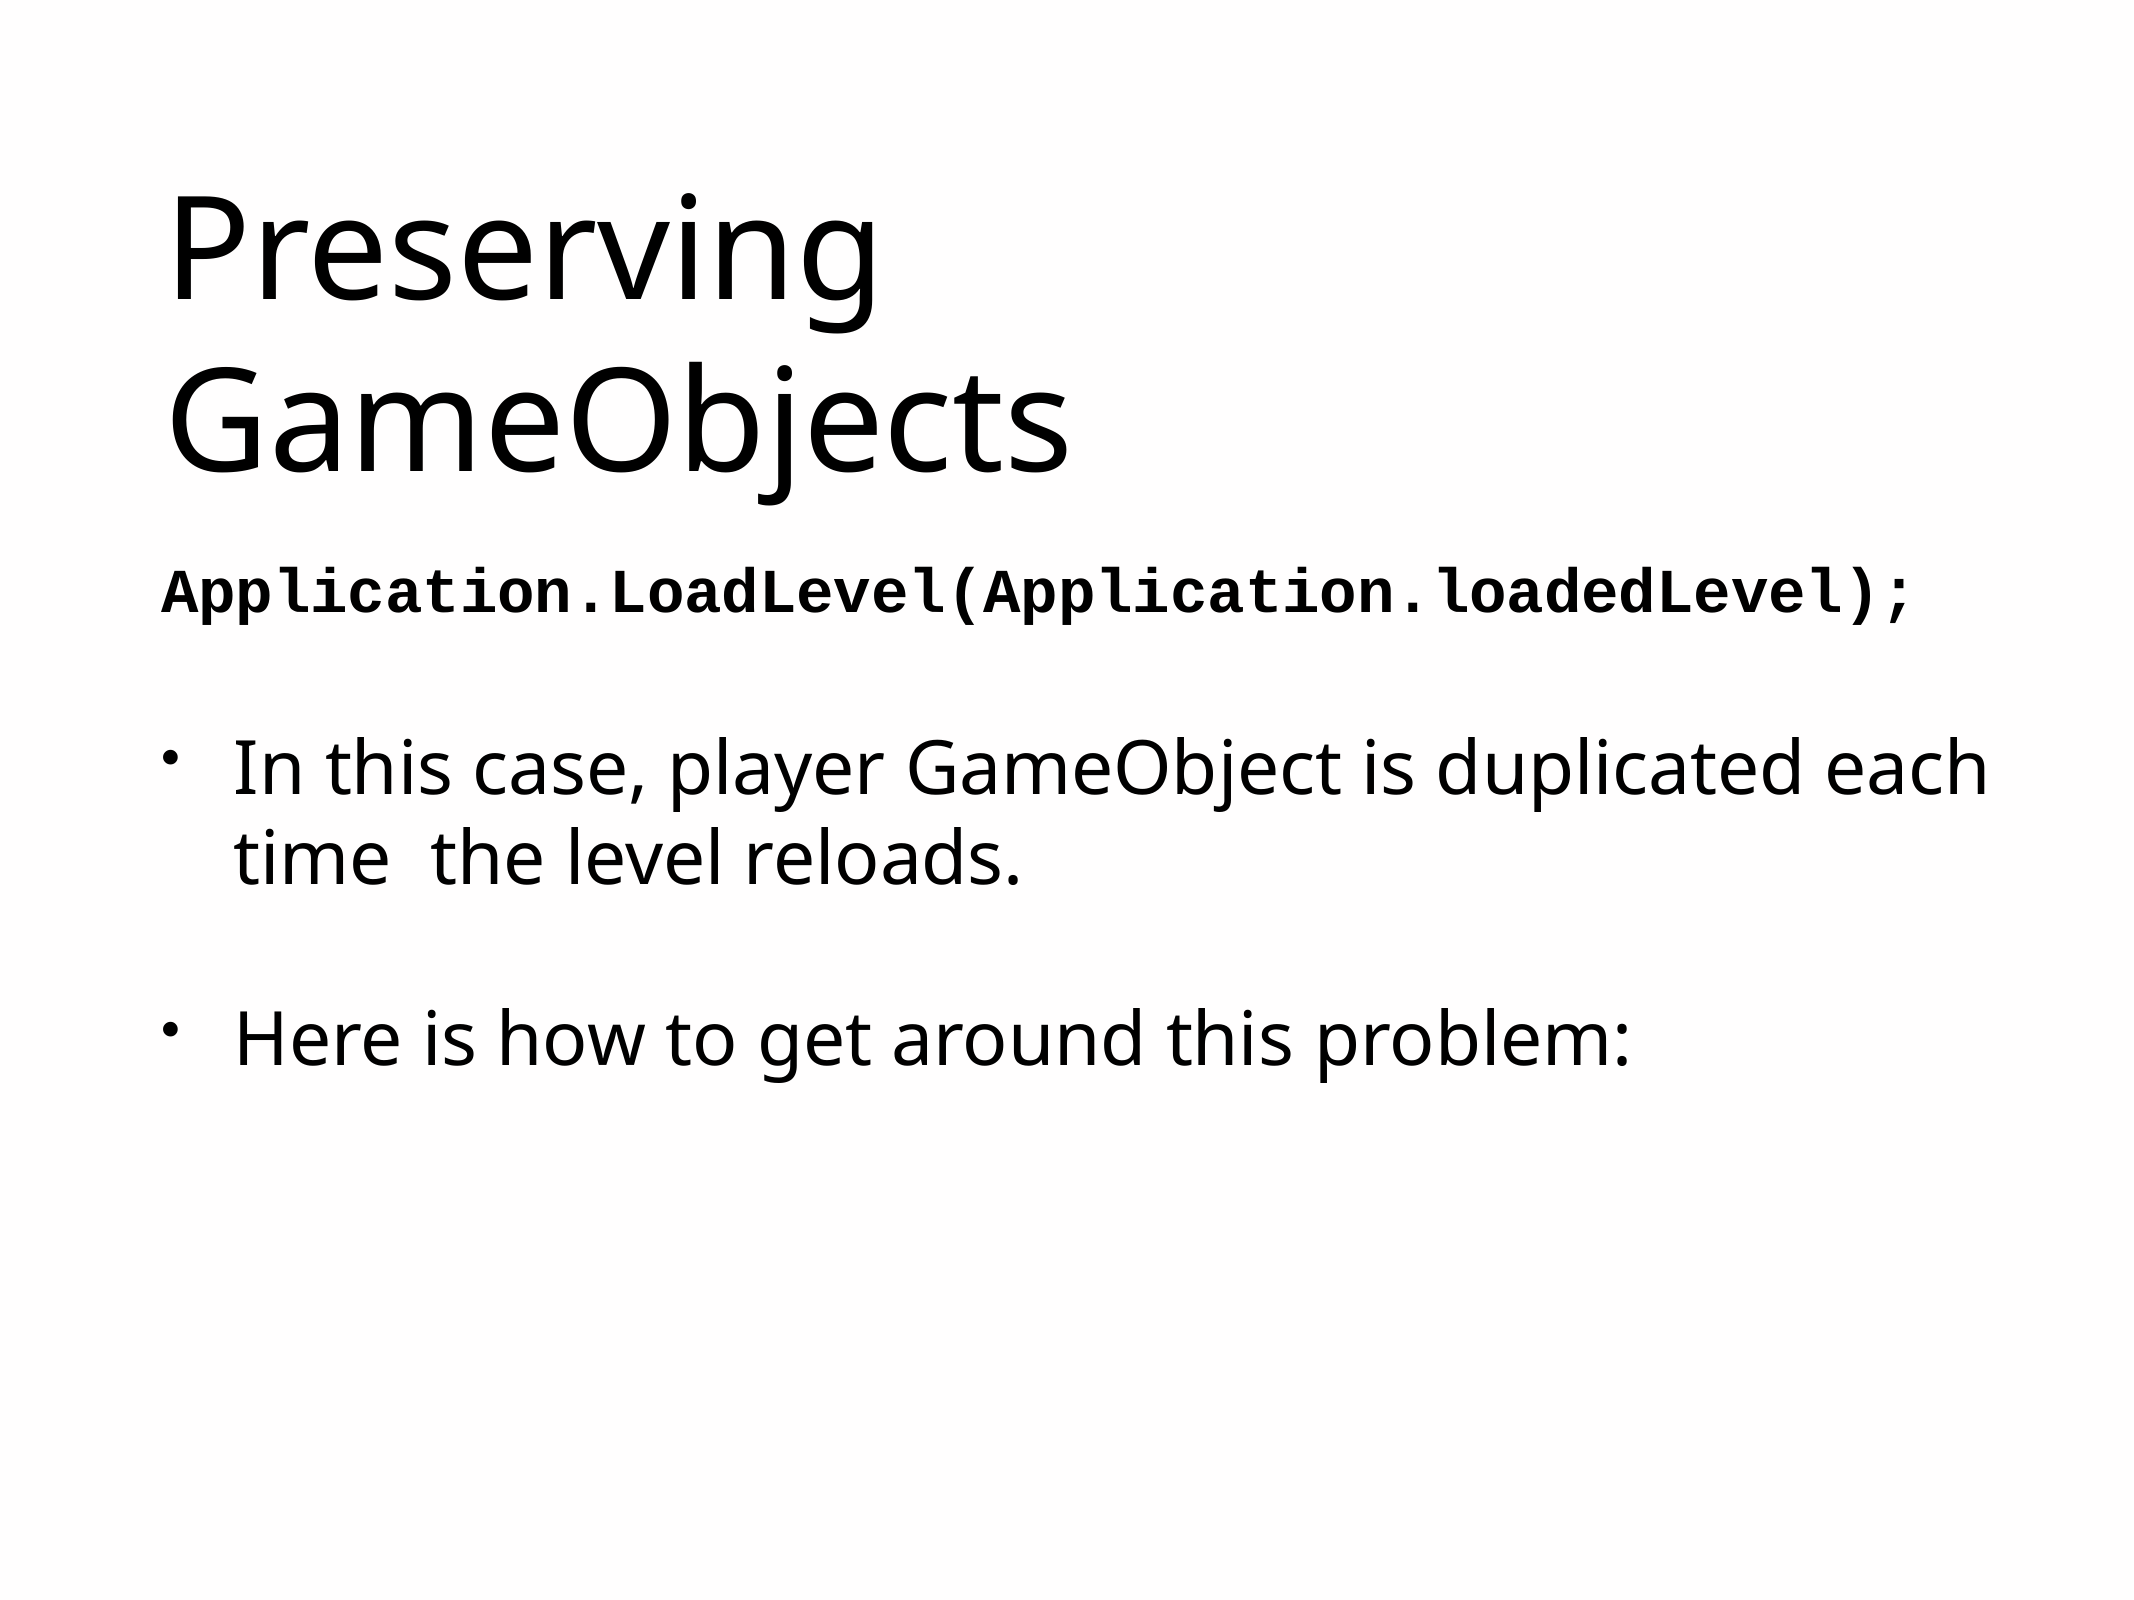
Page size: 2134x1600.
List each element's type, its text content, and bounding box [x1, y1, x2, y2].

text_box Application.LoadLevel(Application.loadedLevel); In this case, player GameObject is duplicated each time the level reloads. Here is how to get around this problem: [158, 549, 2109, 1081]
title Preserving GameObjects [162, 155, 1857, 501]
